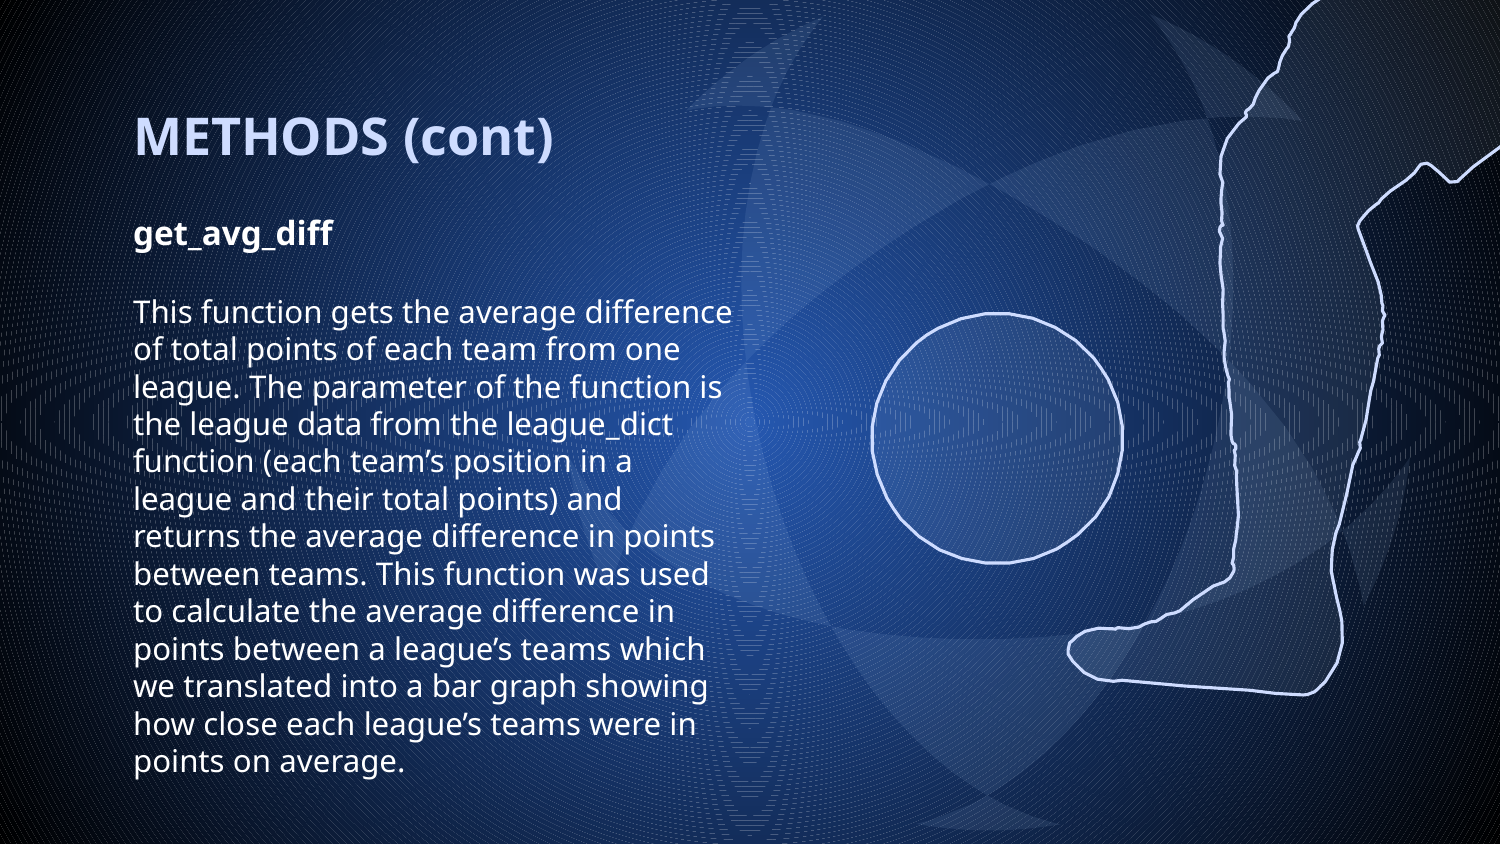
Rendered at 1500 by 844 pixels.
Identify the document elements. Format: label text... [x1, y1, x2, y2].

title METHODS (cont) [118, 88, 750, 198]
subtitle get_avg_diff This function gets the average difference of total points of each team from one league. The parameter of the function is the league data from the league_dict function (each team’s position in a league and their total points) and returns the average difference in points between teams. This function was used to calculate the average difference in points between a league’s teams which we translated into a bar graph showing how close each league’s teams were in points on average. [118, 198, 750, 756]
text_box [872, 0, 1500, 696]
